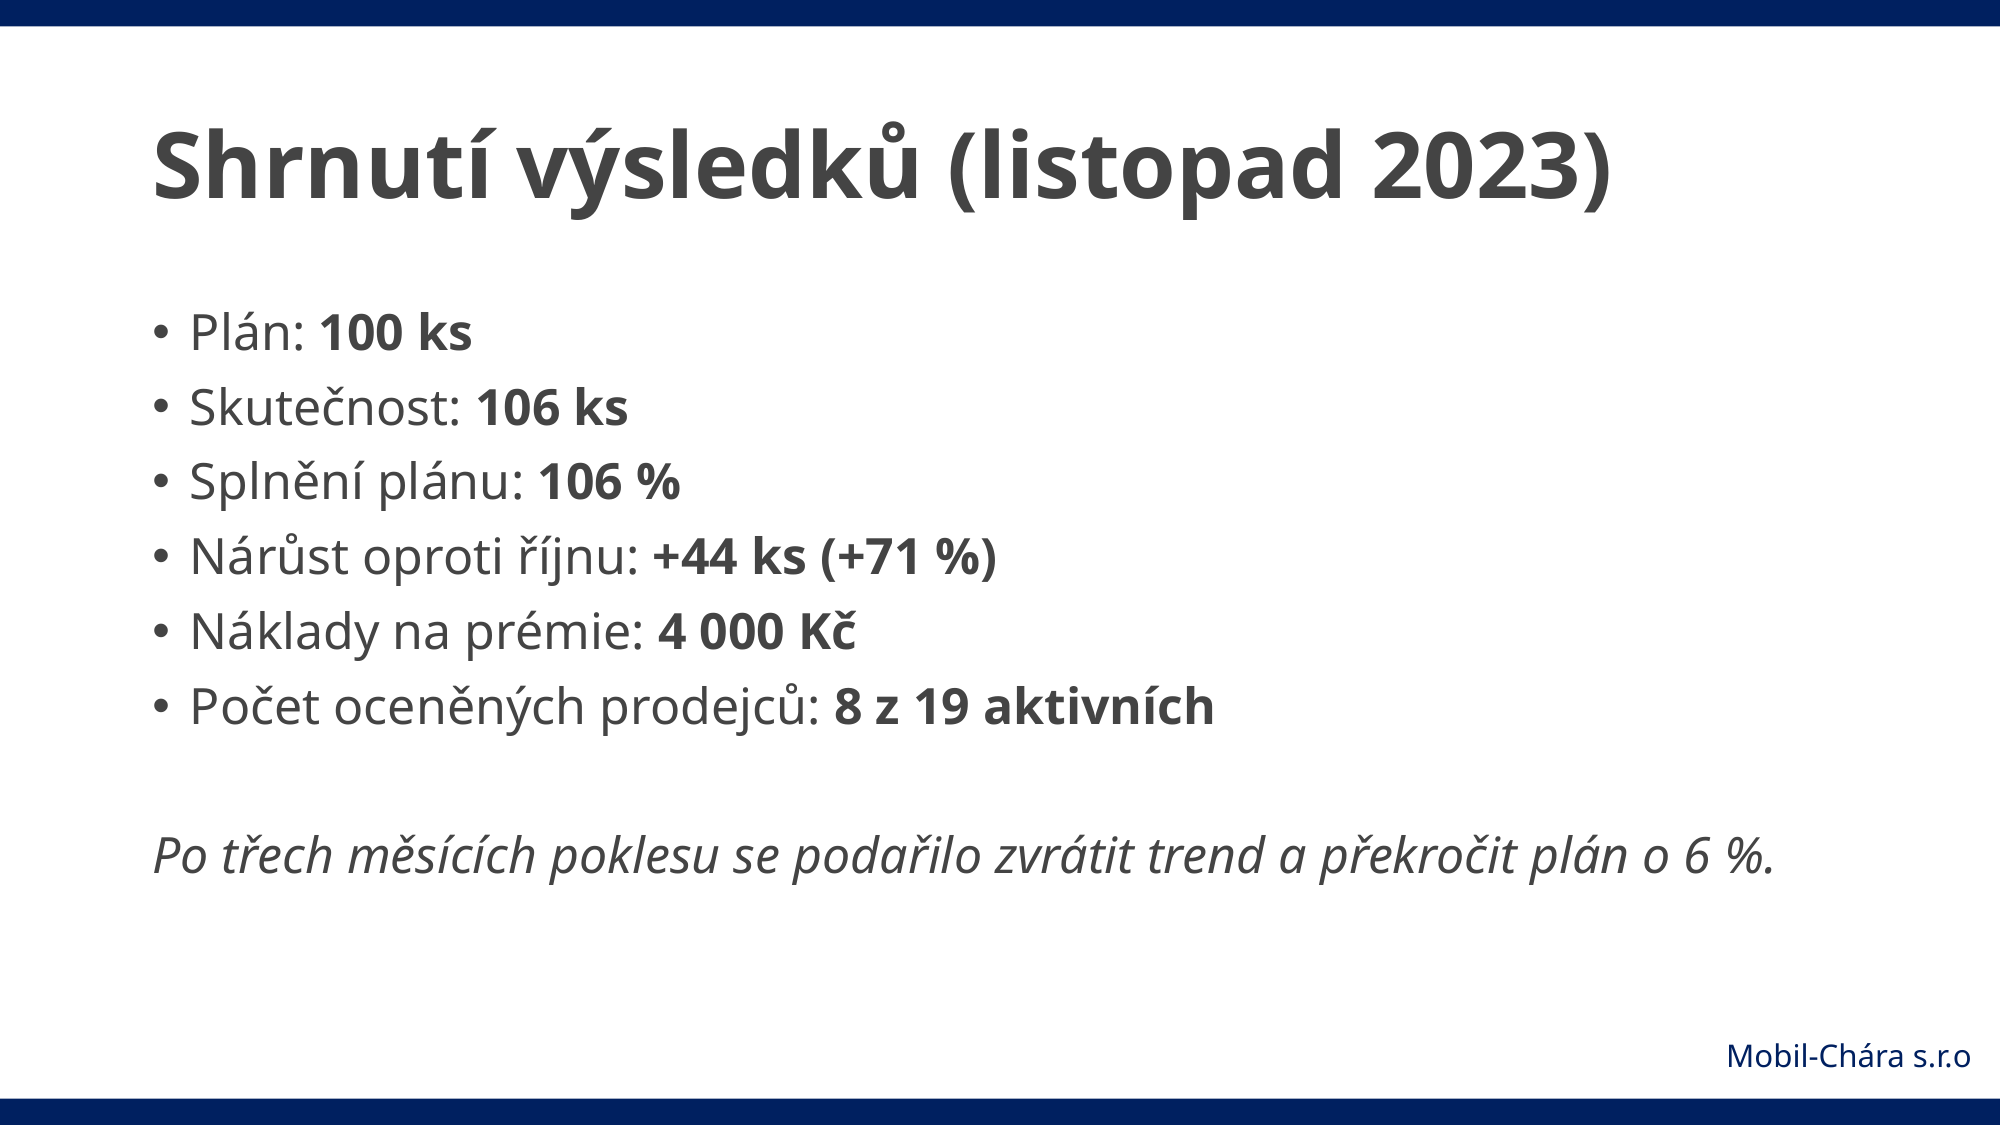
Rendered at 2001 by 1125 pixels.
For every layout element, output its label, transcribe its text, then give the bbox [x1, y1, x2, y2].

text_box [0, 1097, 2000, 1125]
list Plán: 100 ks Skutečnost: 106 ks Splnění plánu: 106 % Nárůst oproti říjnu: +44 ks (+71 %) Náklady na prémie: 4 000 Kč Počet oceněných prodejců: 8 z 19 aktivních Po třech měsících poklesu se podařilo zvrátit trend a překročit plán o 6 %. [137, 299, 1863, 1014]
text_box [0, 0, 2000, 28]
title Shrnutí výsledků (listopad 2023) [137, 59, 1863, 278]
text_box Mobil-Chára s.r.o [1711, 1032, 1990, 1086]
